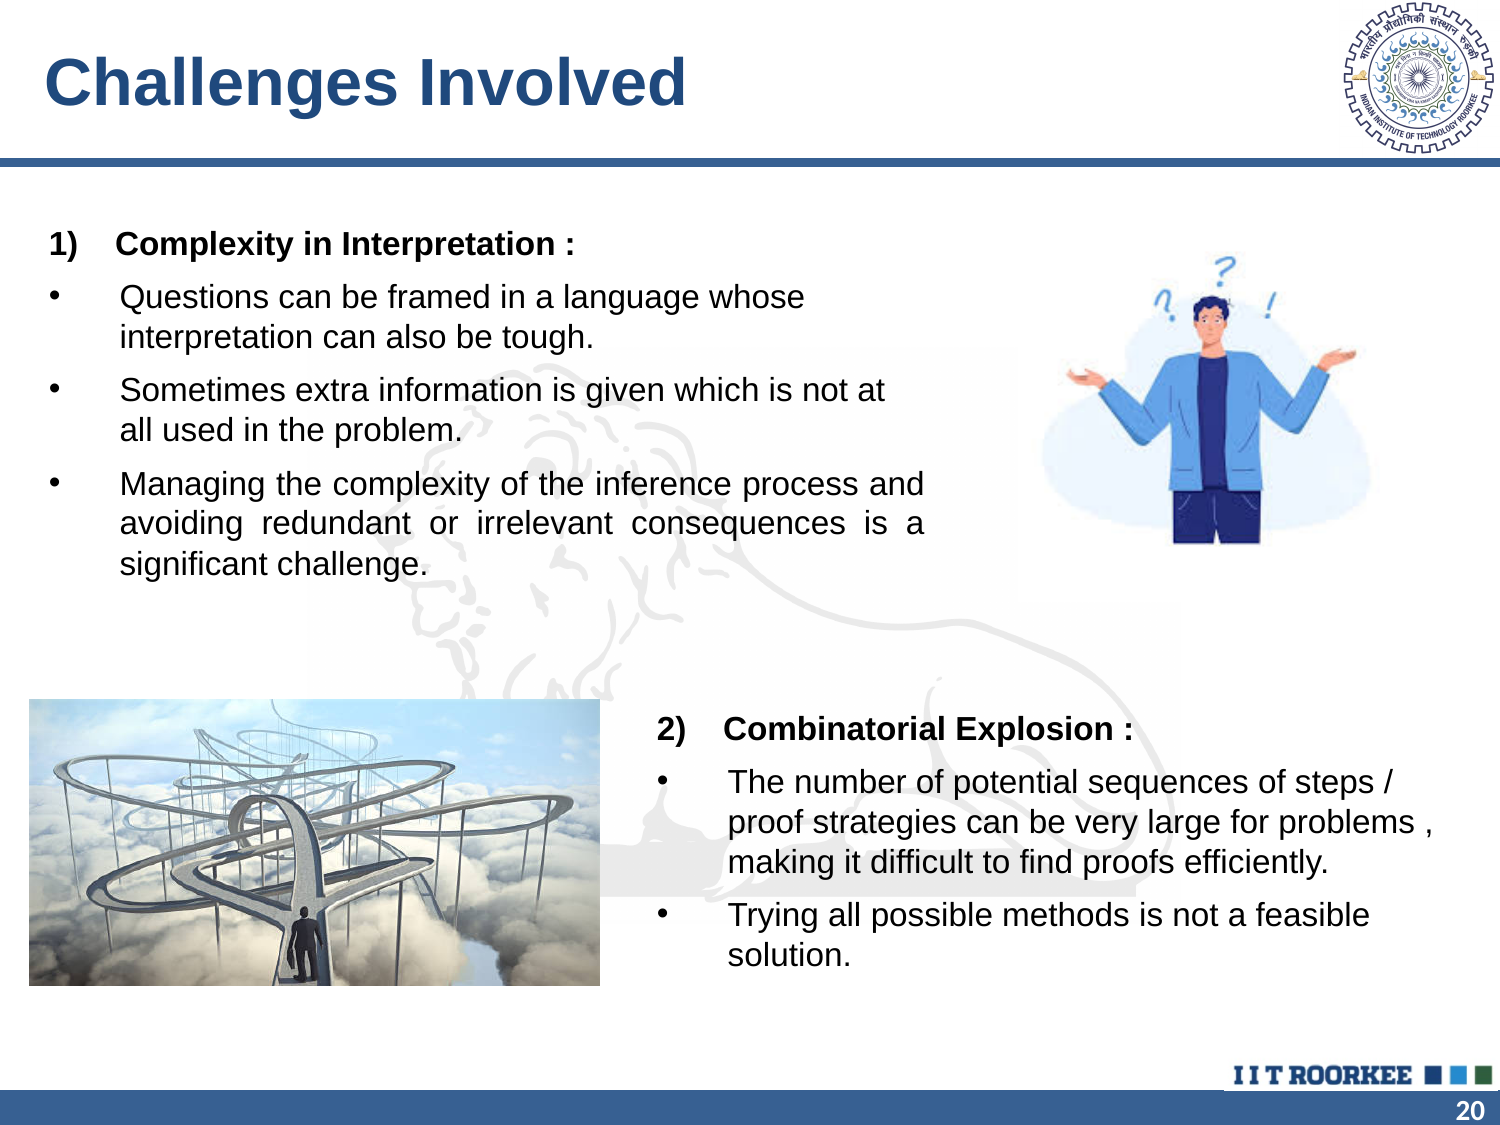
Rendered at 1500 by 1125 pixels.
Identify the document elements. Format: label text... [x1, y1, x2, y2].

picture [1224, 1057, 1498, 1091]
picture [1339, 0, 1500, 158]
picture [29, 225, 1395, 987]
text_box 2) Combinatorial Explosion : The number of potential sequences of steps / proof strategies can be very large for problems , making it difficult to find proofs efficiently. Trying all possible methods is not a feasible solution. [637, 699, 1468, 987]
title Challenges Involved [29, 33, 1185, 125]
list 1) Complexity in Interpretation : Questions can be framed in a language whose interpretation can also be tough. Sometimes extra information is given which is not at all used in the problem. Managing the complexity of the inference process and avoiding redundant or irrelevant consequences is a significant challenge. [29, 214, 941, 611]
